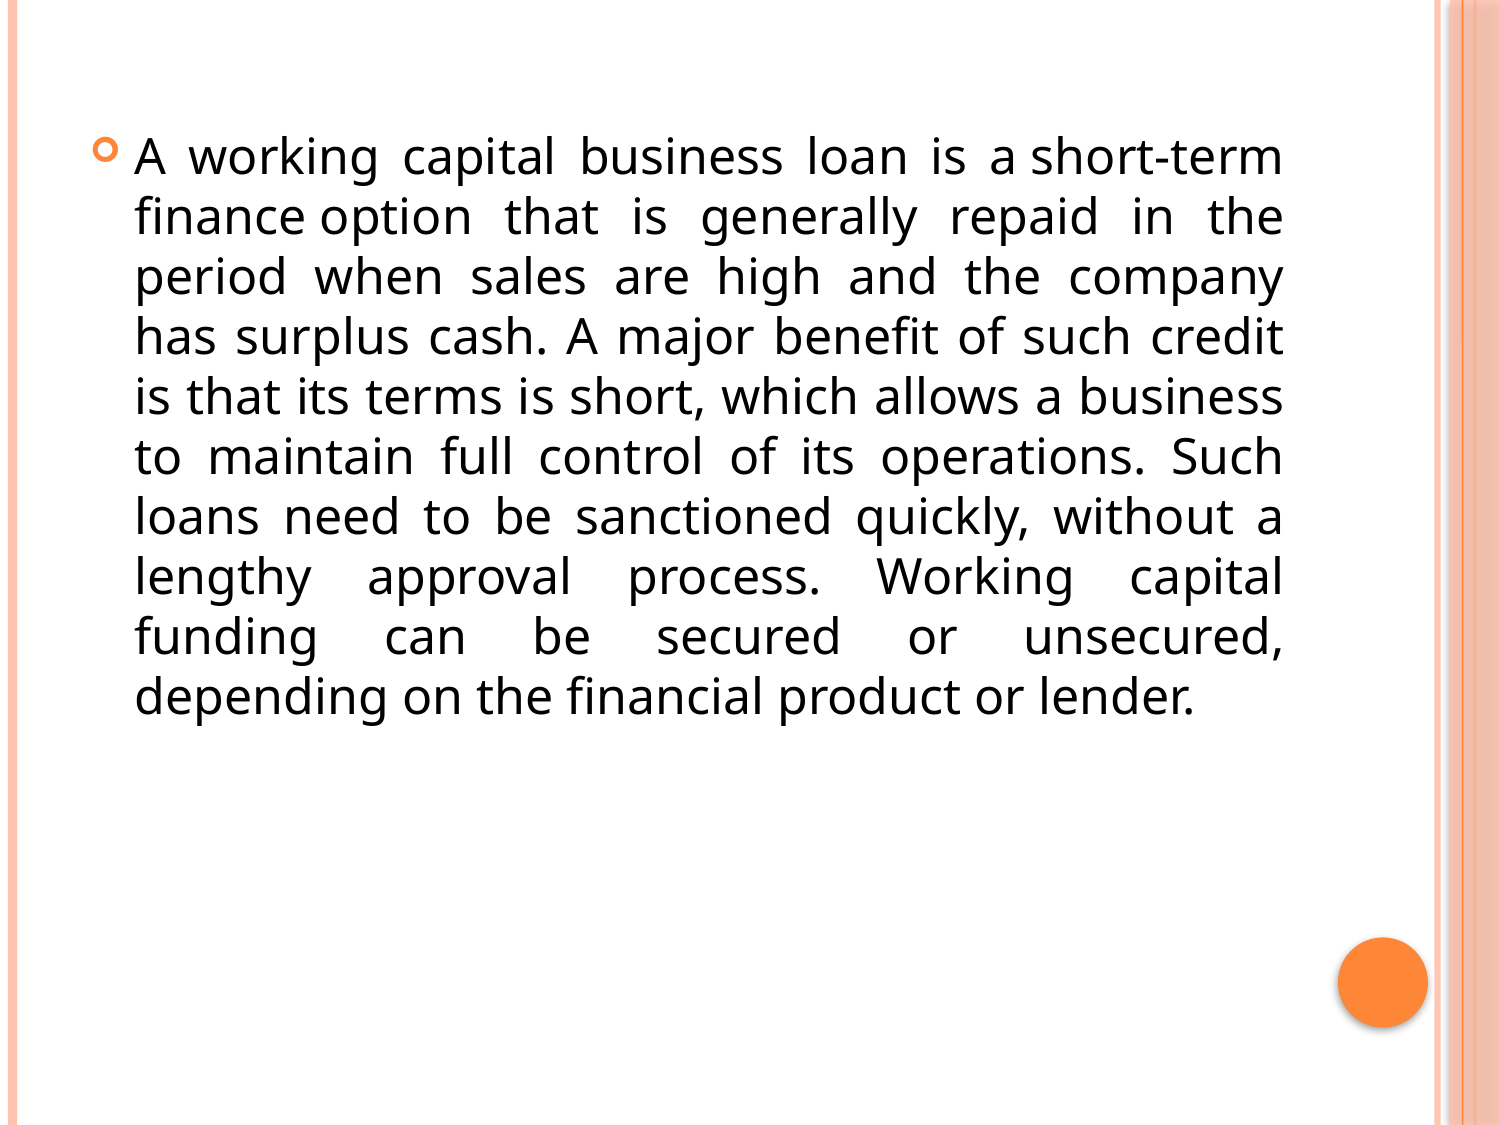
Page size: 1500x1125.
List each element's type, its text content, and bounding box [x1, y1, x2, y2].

list A working capital business loan is a short-term finance option that is generally repaid in the period when sales are high and the company has surplus cash. A major benefit of such credit is that its terms is short, which allows a business to maintain full control of its operations. Such loans need to be sanctioned quickly, without a lengthy approval process. Working capital funding can be secured or unsecured, depending on the financial product or lender. [75, 117, 1300, 1062]
